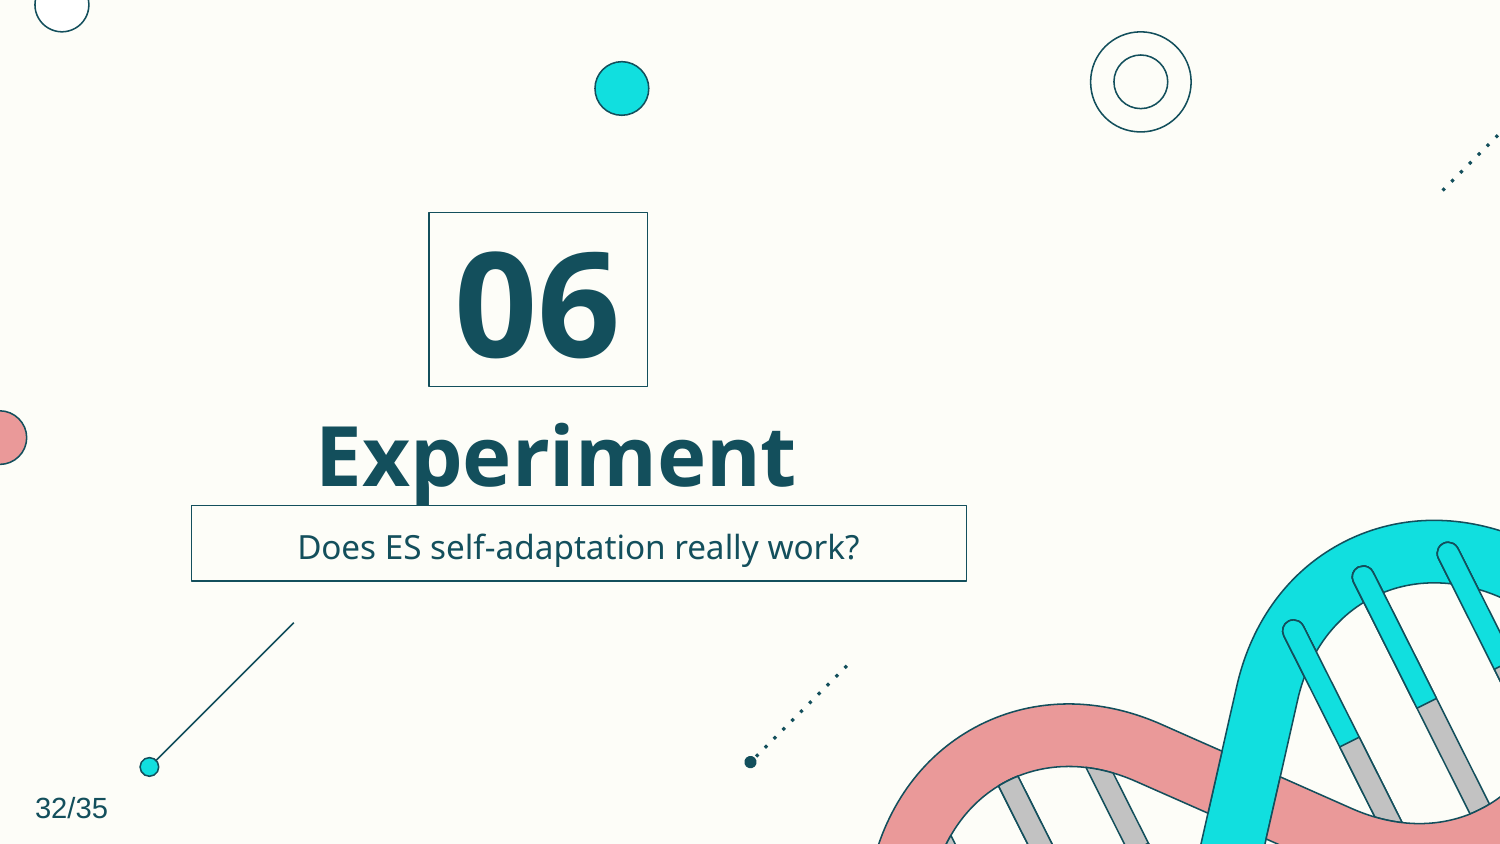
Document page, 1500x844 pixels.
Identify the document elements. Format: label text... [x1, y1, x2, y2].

title Experiment [169, 366, 846, 541]
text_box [750, 665, 848, 763]
subtitle Does ES self-adaptation really work? [191, 505, 846, 582]
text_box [851, 308, 1500, 844]
text_box 32/35 [20, 781, 124, 832]
title 06 [428, 212, 648, 387]
